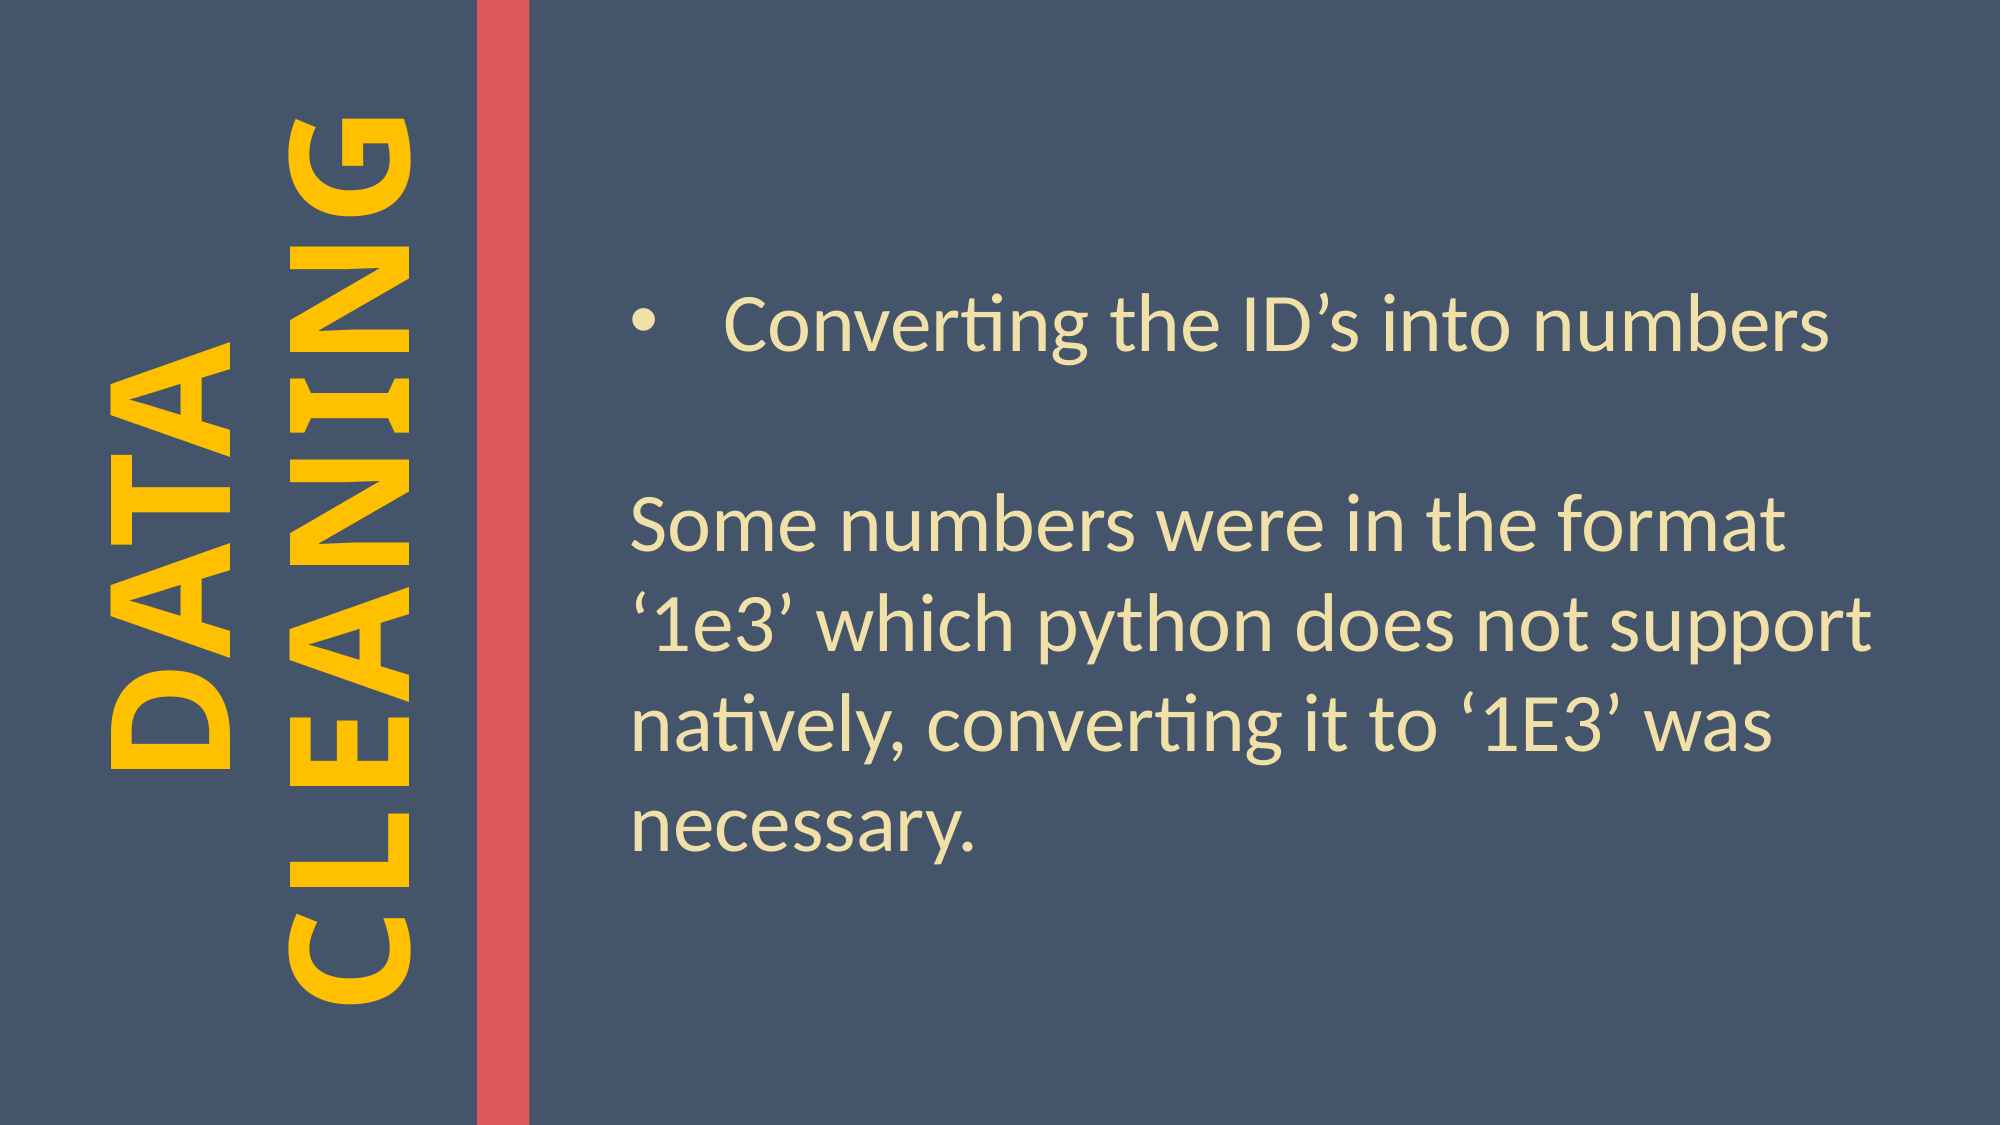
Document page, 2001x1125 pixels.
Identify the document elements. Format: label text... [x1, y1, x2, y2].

text_box [476, 0, 531, 1125]
text_box Converting the ID’s into numbers Some numbers were in the format ‘1e3’ which python does not support natively, converting it to ‘1E3’ was necessary. [614, 261, 1965, 876]
title DATA CLEANING [61, 0, 454, 1125]
